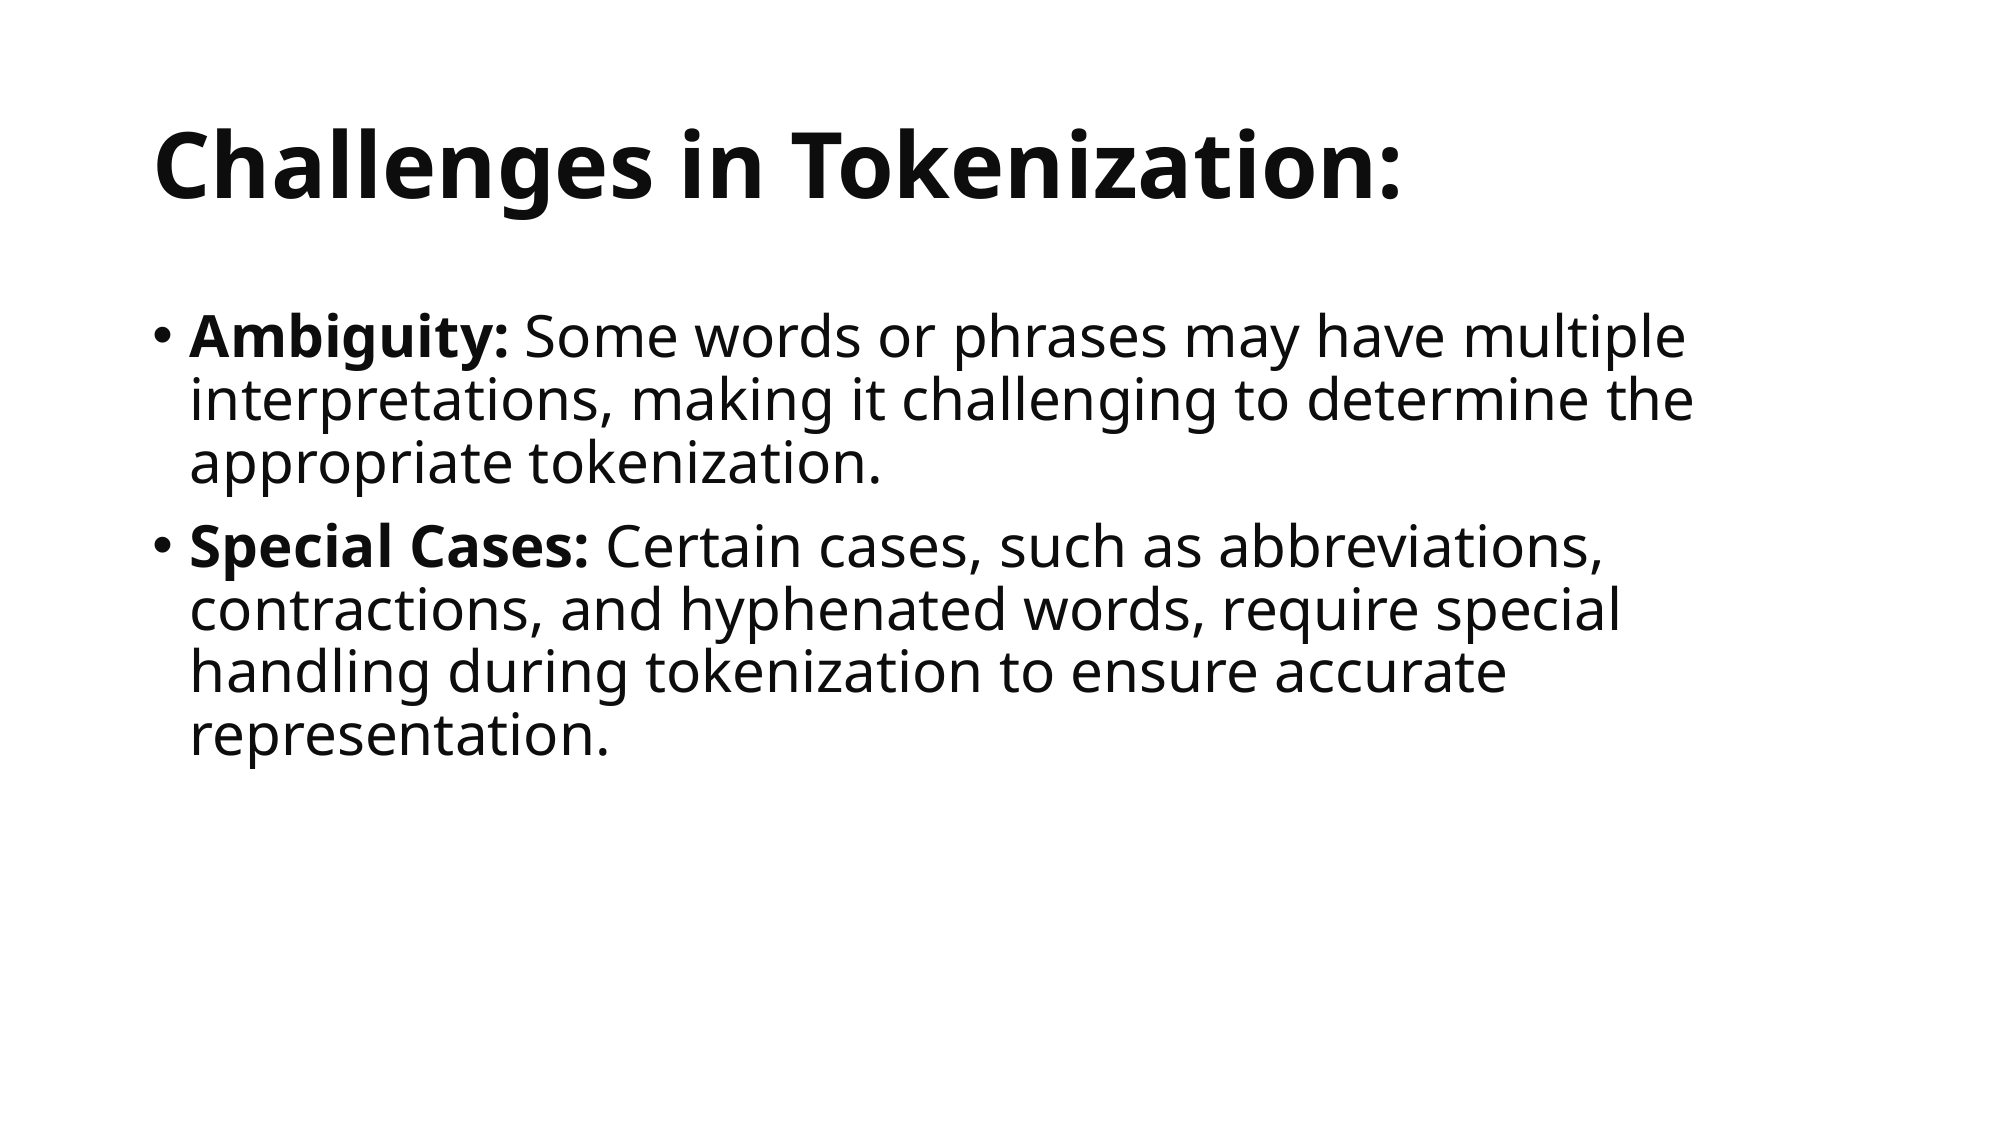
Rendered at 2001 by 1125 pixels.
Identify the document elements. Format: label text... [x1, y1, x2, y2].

list Ambiguity: Some words or phrases may have multiple interpretations, making it challenging to determine the appropriate tokenization. Special Cases: Certain cases, such as abbreviations, contractions, and hyphenated words, require special handling during tokenization to ensure accurate representation. [137, 299, 1863, 1014]
title Challenges in Tokenization: [137, 59, 1863, 278]
